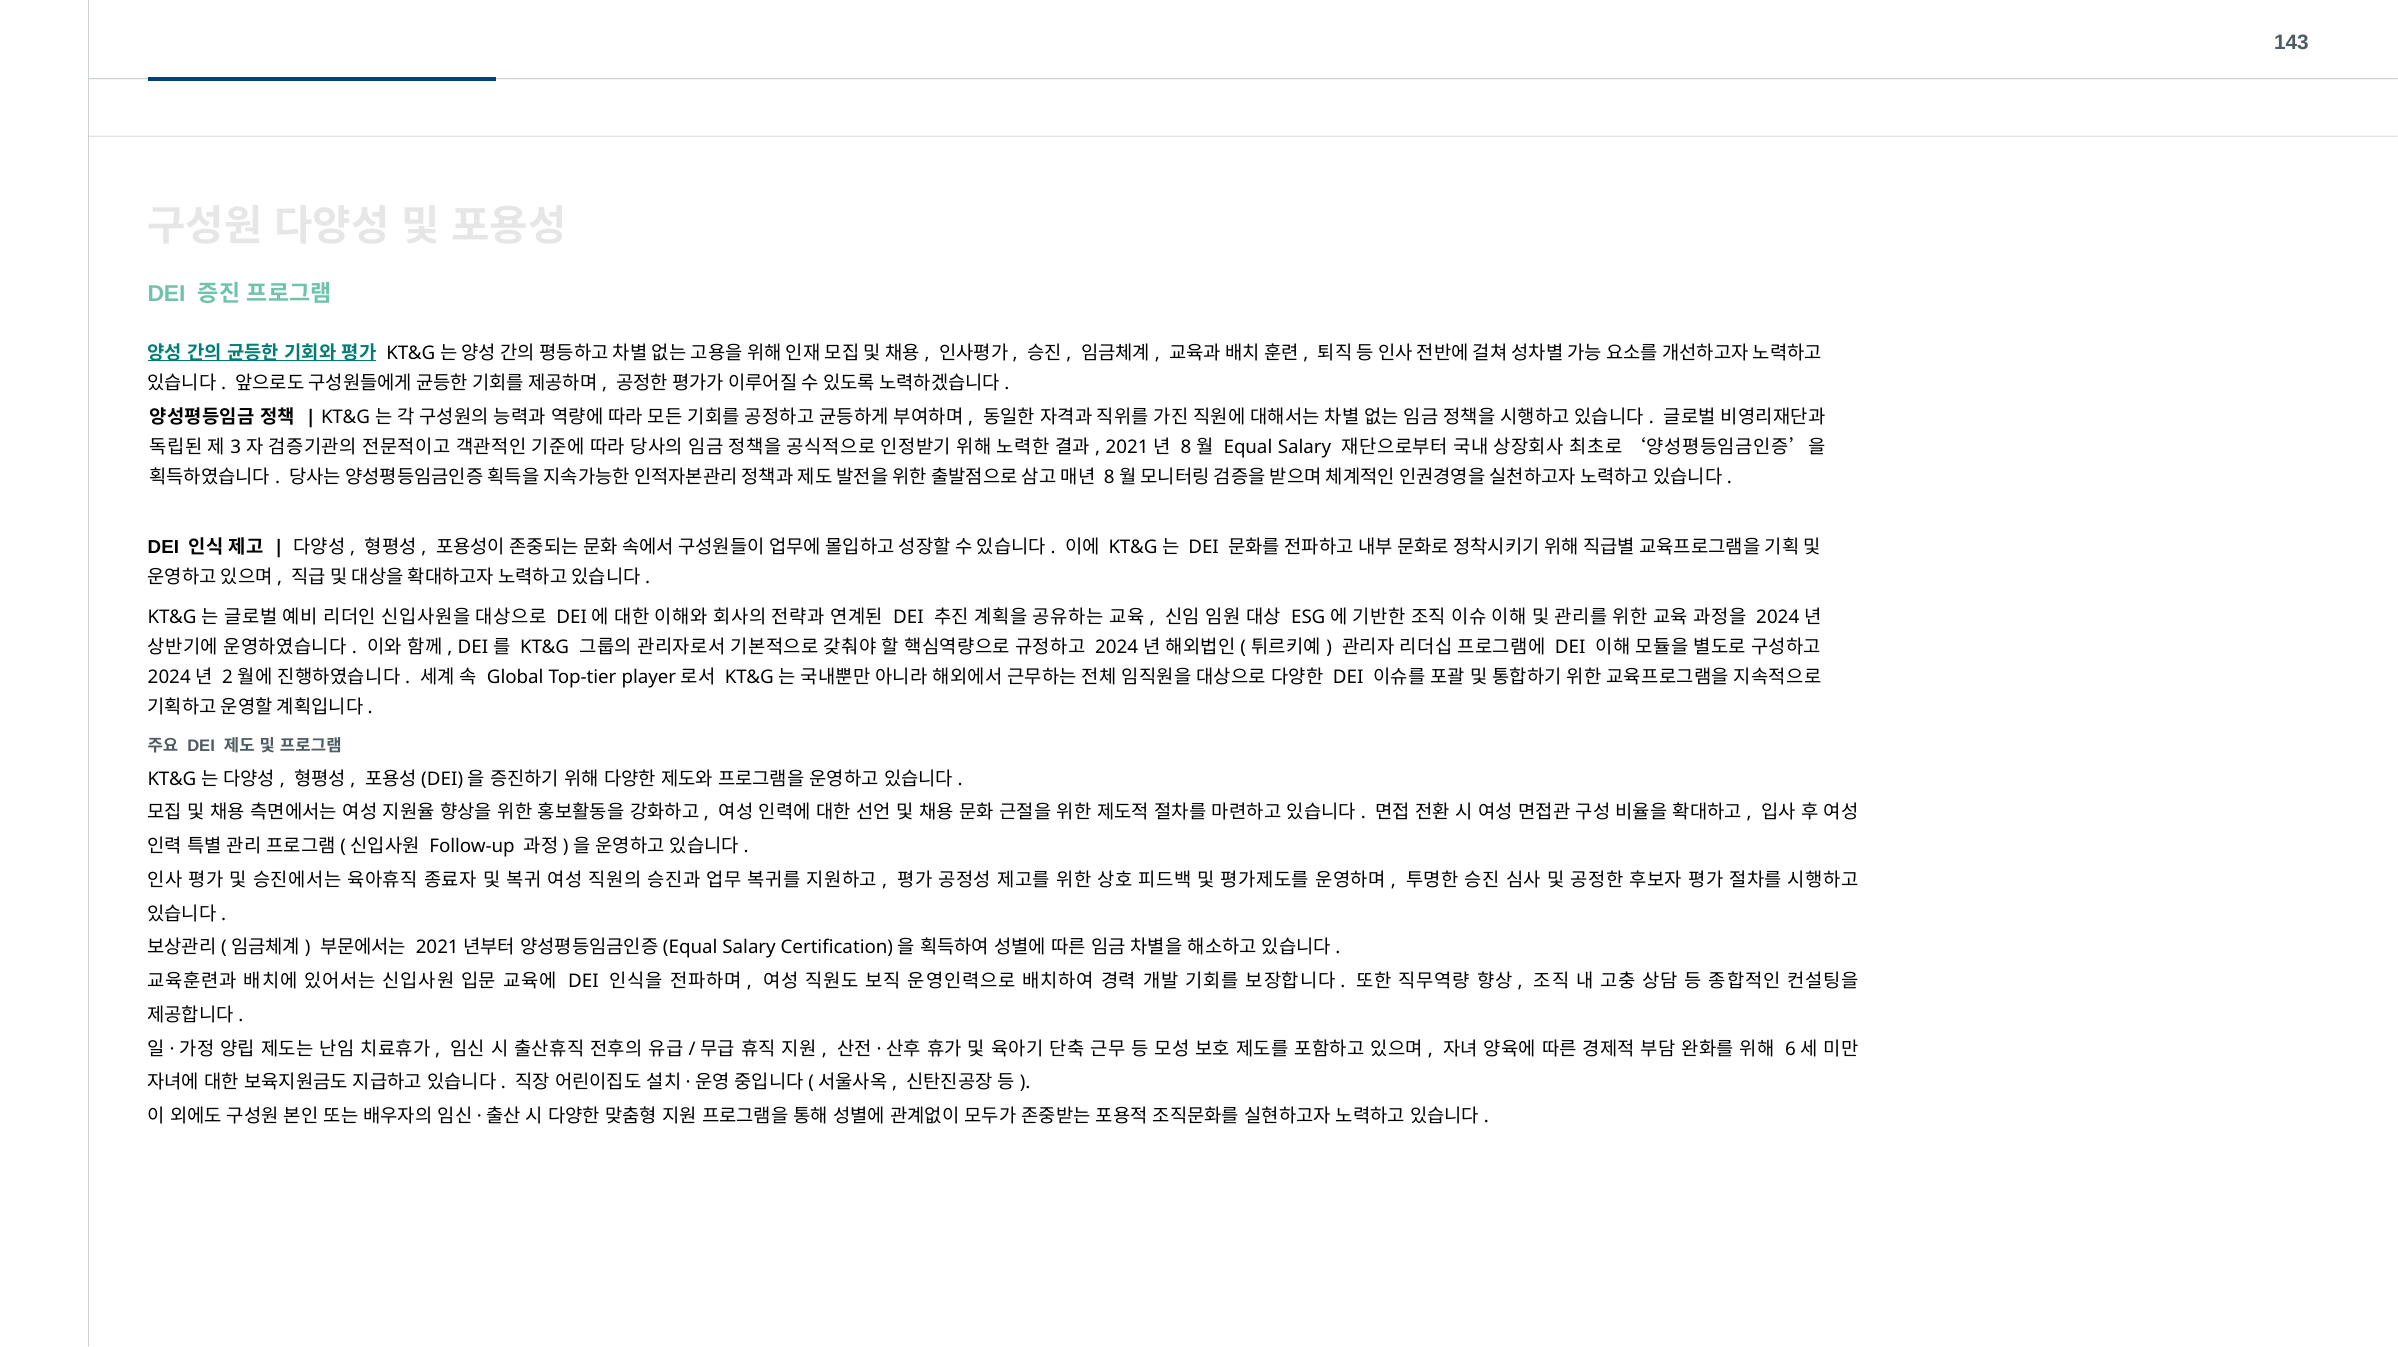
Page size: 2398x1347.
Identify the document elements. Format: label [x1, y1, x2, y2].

text_box [88, 0, 2398, 1347]
